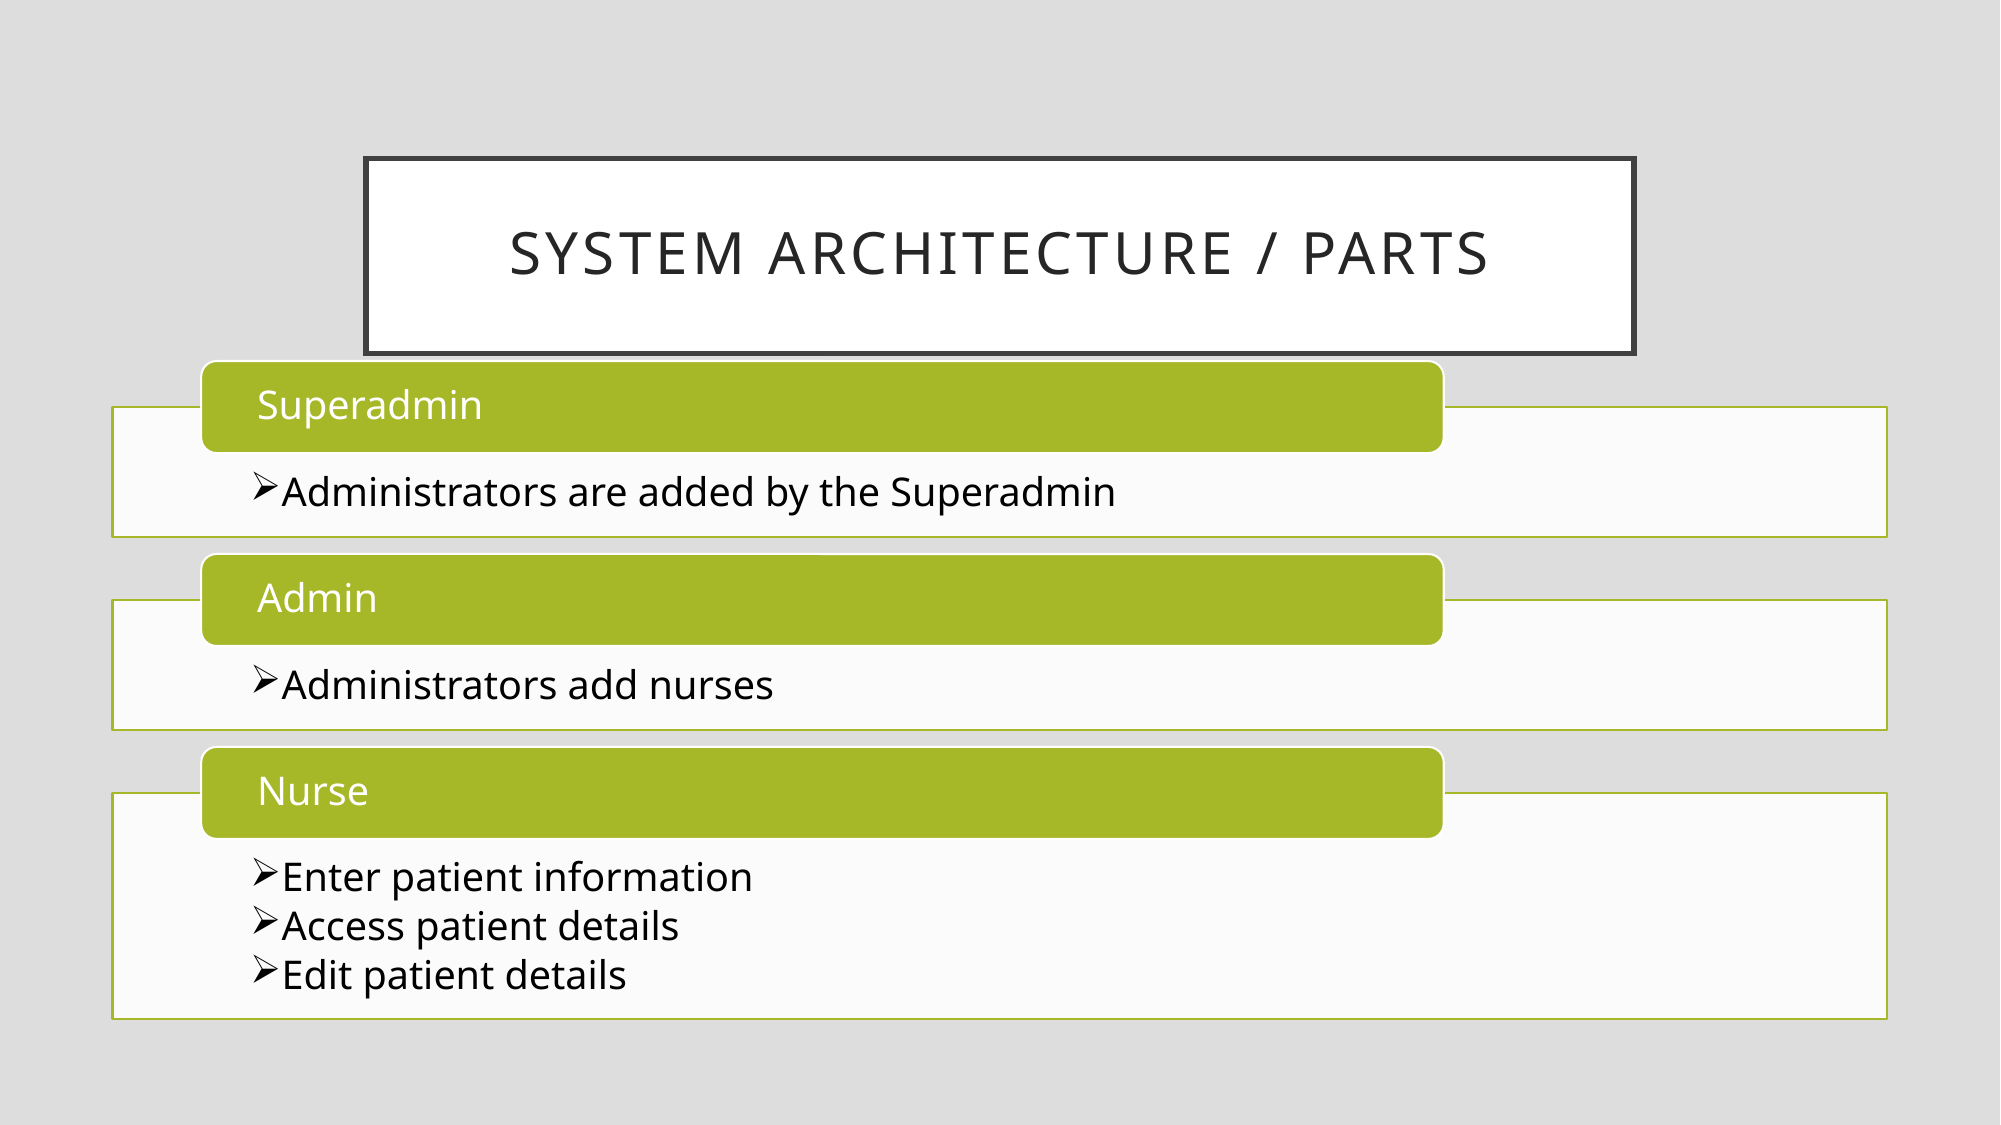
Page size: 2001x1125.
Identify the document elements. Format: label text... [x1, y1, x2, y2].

title System Architecture / parts [363, 156, 1637, 356]
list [112, 359, 1888, 1021]
